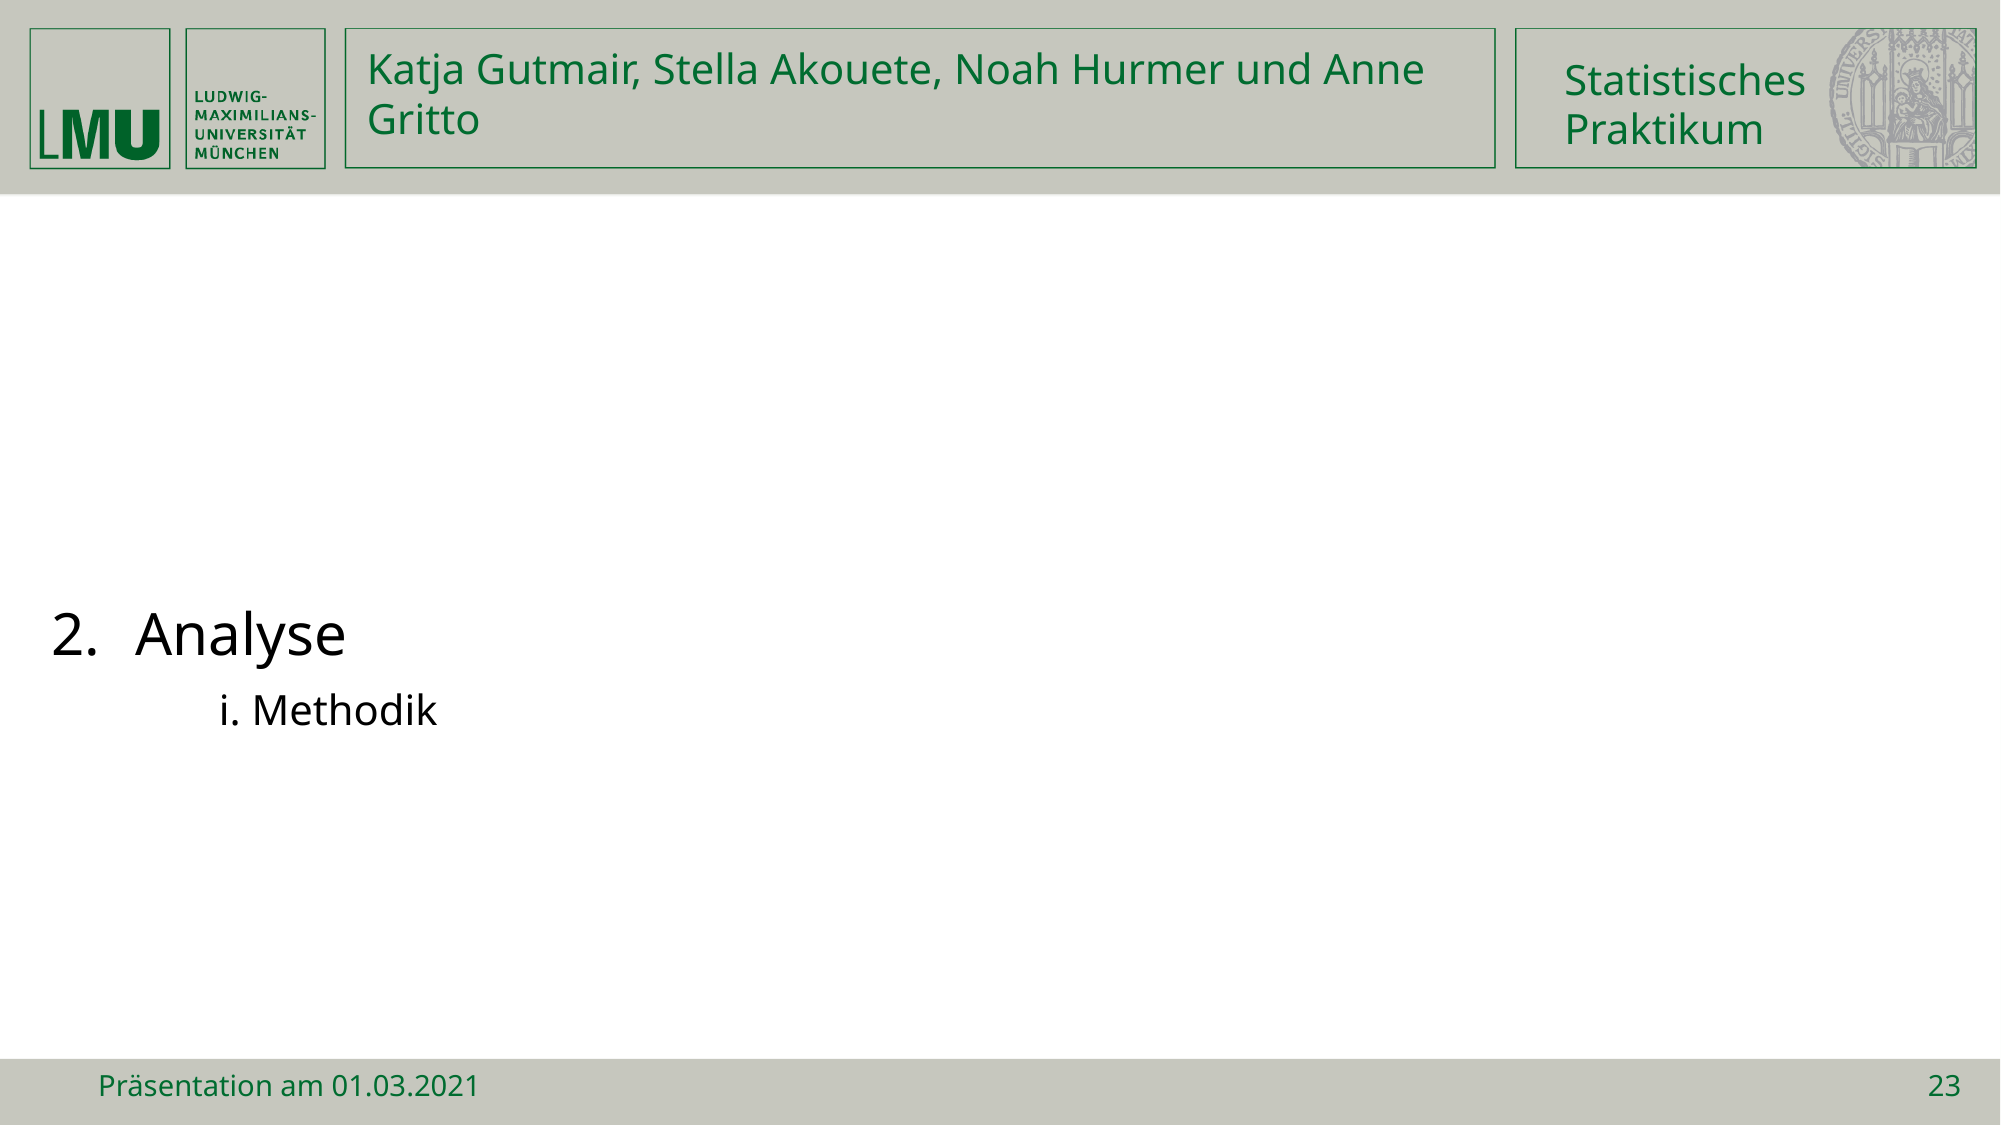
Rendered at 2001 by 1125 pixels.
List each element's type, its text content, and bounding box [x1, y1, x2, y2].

text_box Katja Gutmair, Stella Akouete, Noah Hurmer und Anne Gritto [352, 74, 1463, 150]
text_box 23 [1803, 1059, 1977, 1108]
picture [0, 0, 2001, 1125]
text_box Statistisches Praktikum [1549, 46, 1833, 161]
text_box [1525, 30, 1821, 161]
text_box Analyse i. Methodik [36, 309, 1932, 1023]
text_box Präsentation am 01.03.2021 [83, 1059, 1775, 1108]
